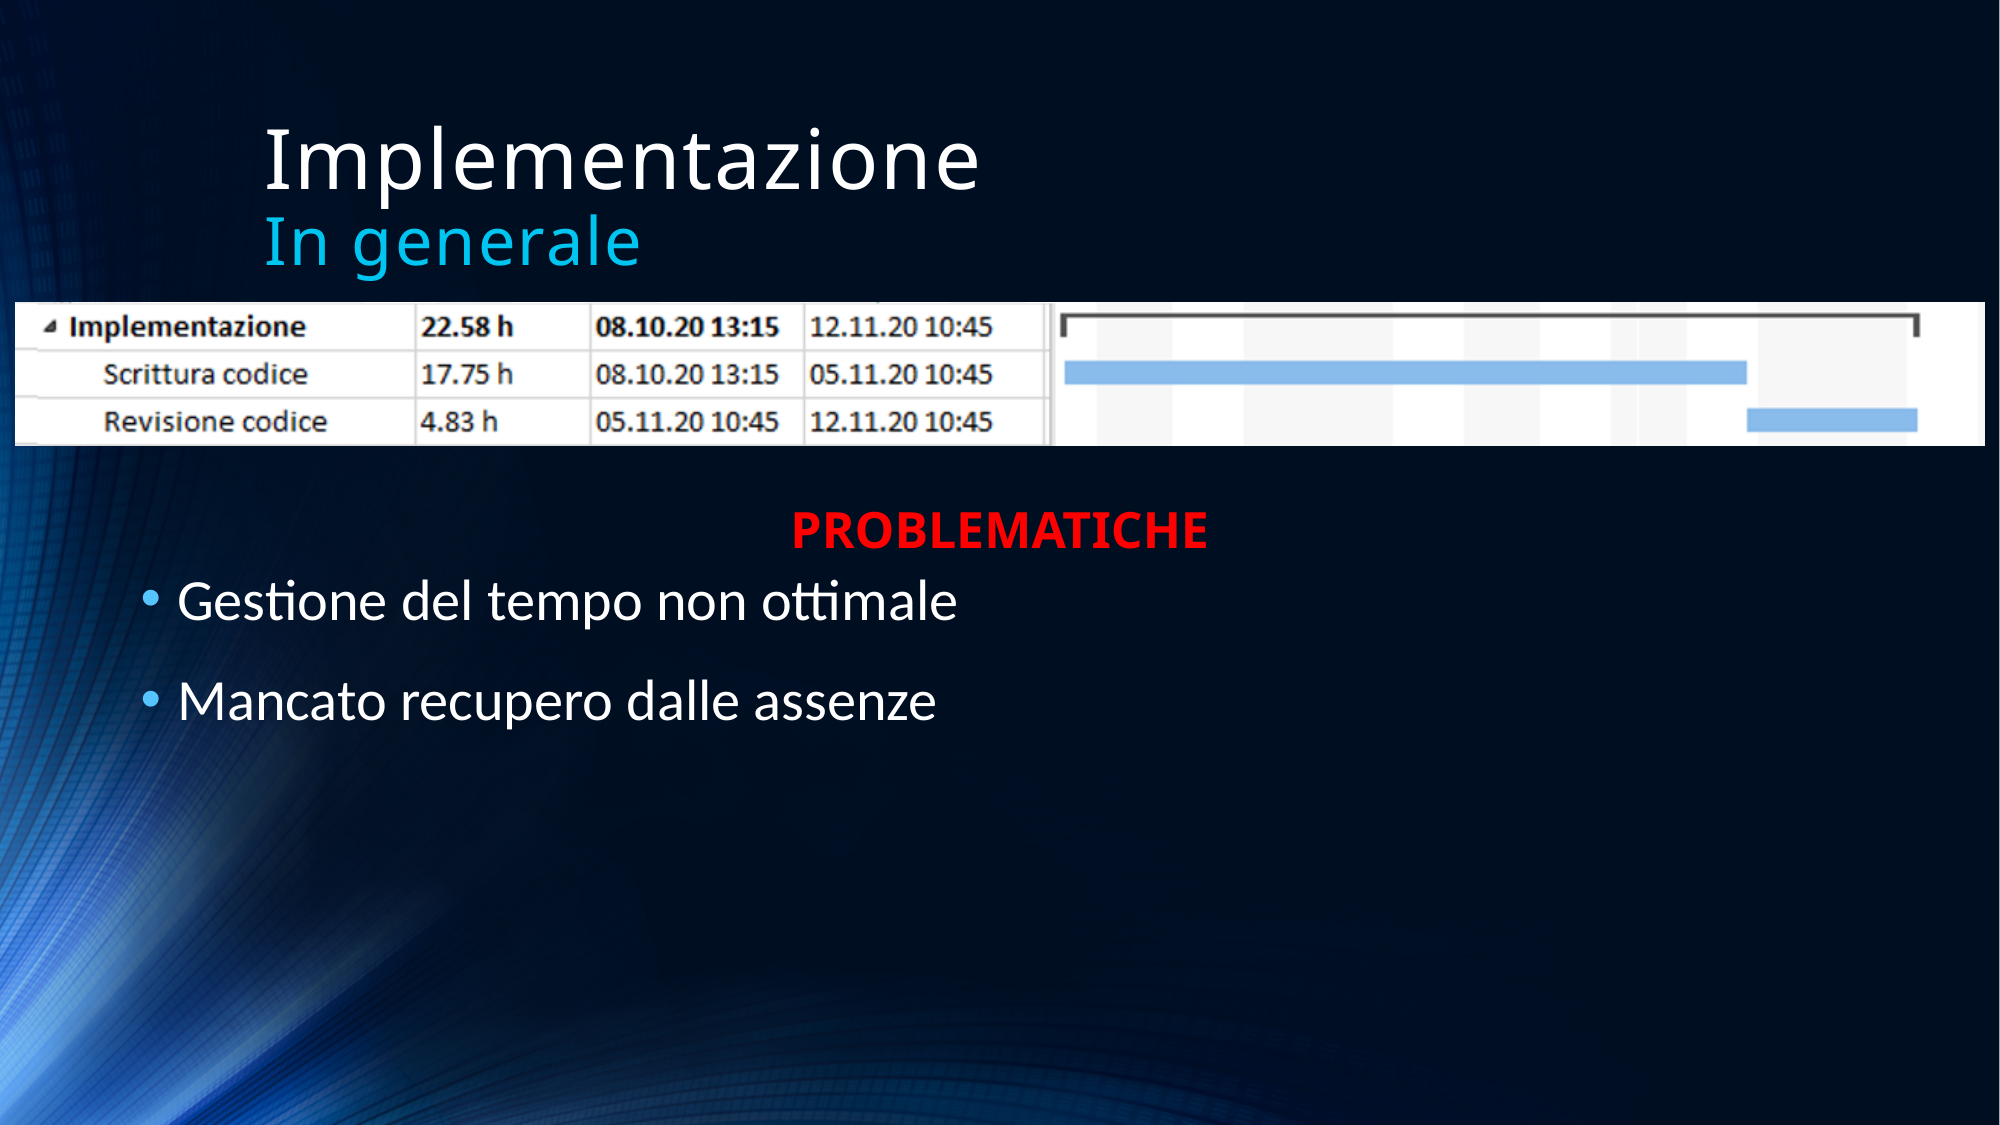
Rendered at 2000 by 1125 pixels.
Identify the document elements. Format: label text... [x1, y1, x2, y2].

title Implementazione In generale [249, 62, 1750, 288]
picture [0, 0, 2000, 1125]
list Gestione del tempo non ottimale Mancato recupero dalle assenze [125, 562, 1213, 823]
text_box PROBLEMATICHE [775, 490, 1224, 566]
